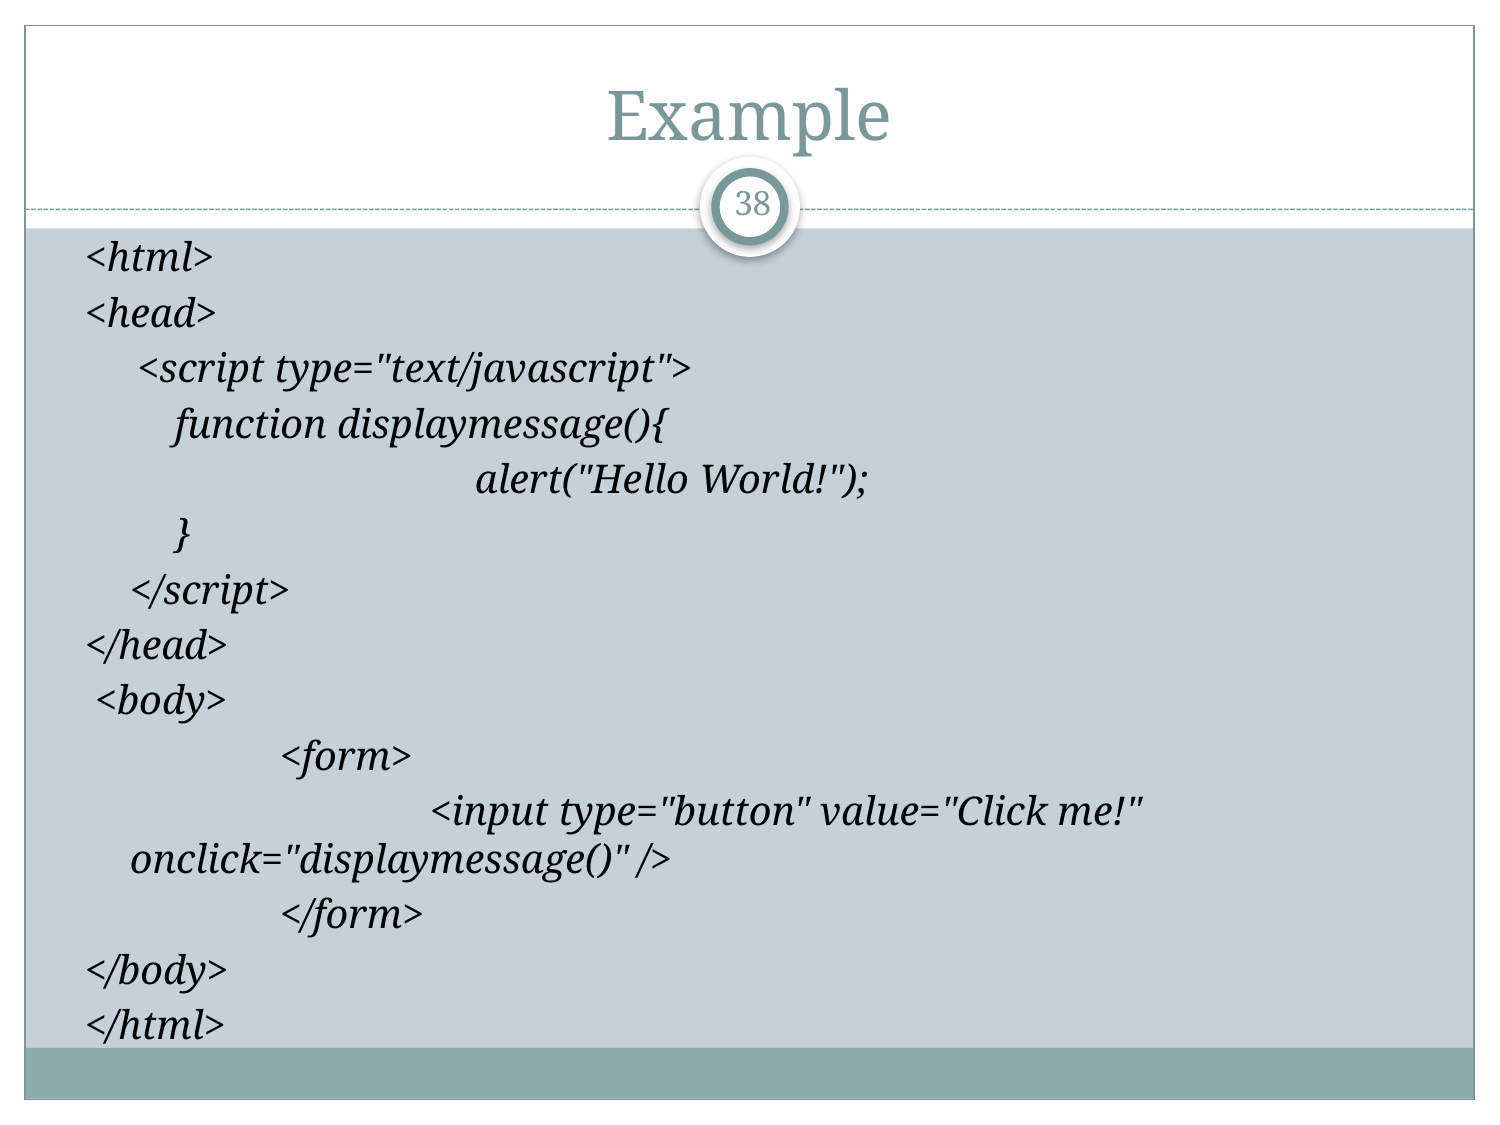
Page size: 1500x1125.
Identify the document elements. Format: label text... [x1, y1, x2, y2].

slide_number 38 [715, 168, 791, 224]
list <html> <head> <script type="text/javascript"> function displaymessage(){ alert("Hello World!"); } </script> </head> <body> <form> <input type="button" value="Click me!" onclick="displaymessage()" /> </form> </body> </html> [24, 224, 1475, 1037]
title Example [49, 37, 1450, 162]
